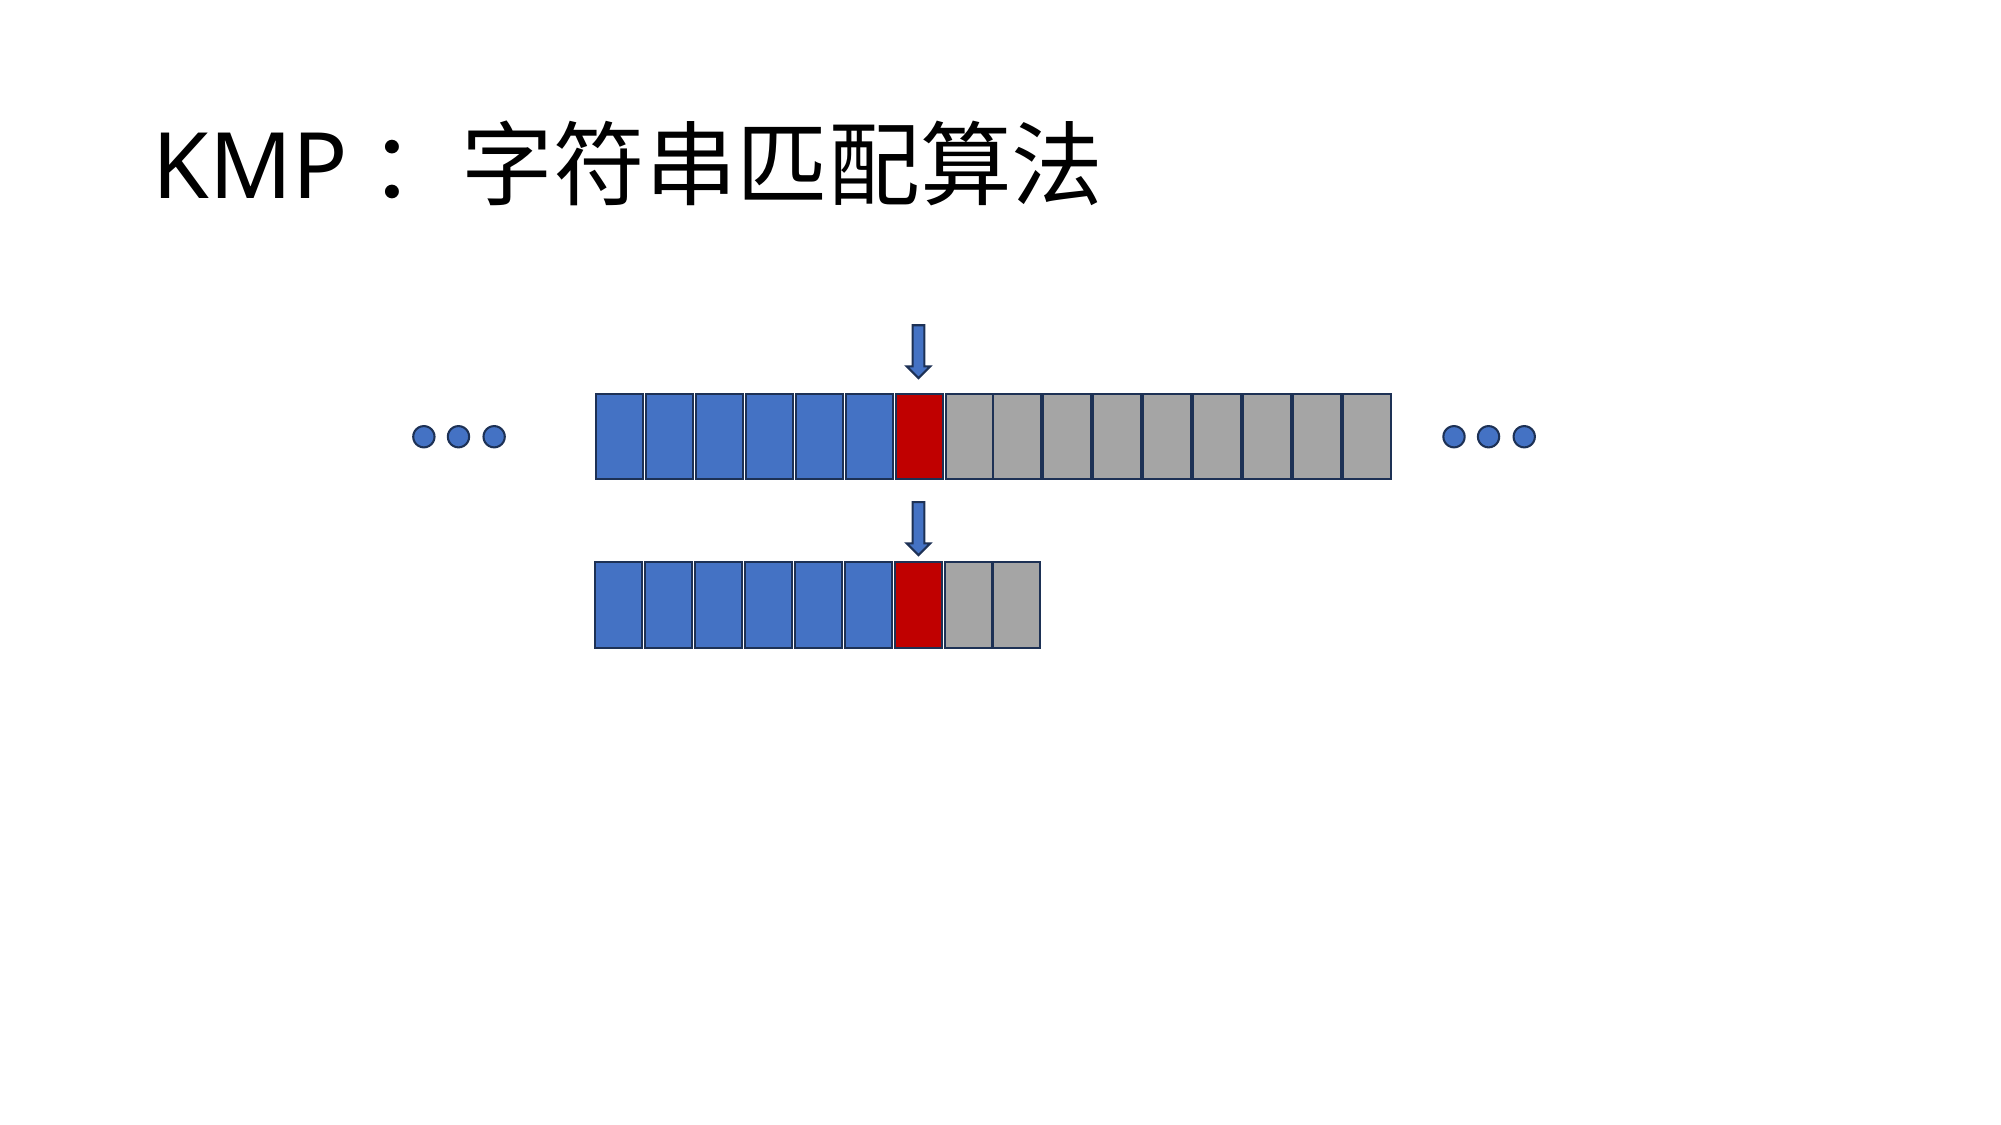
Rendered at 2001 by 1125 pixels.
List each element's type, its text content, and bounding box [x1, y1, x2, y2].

text_box [1092, 393, 1142, 480]
text_box [904, 501, 933, 557]
text_box [695, 393, 744, 480]
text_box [1443, 426, 1535, 448]
text_box [1042, 393, 1092, 480]
text_box [1192, 393, 1242, 480]
text_box [904, 324, 933, 380]
text_box [845, 393, 894, 480]
text_box [795, 393, 844, 480]
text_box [413, 426, 505, 448]
text_box [1342, 393, 1392, 480]
text_box [794, 561, 843, 649]
text_box [644, 561, 693, 649]
text_box [1142, 393, 1192, 480]
text_box [694, 561, 743, 649]
text_box [844, 561, 893, 649]
text_box [894, 561, 943, 649]
title KMP：字符串匹配算法 [137, 59, 1863, 278]
text_box [645, 393, 694, 480]
text_box [992, 393, 1042, 480]
text_box [895, 393, 944, 480]
text_box [1242, 393, 1292, 480]
text_box [1292, 393, 1342, 480]
text_box [745, 393, 794, 480]
text_box [945, 393, 992, 480]
text_box [595, 393, 644, 480]
text_box [991, 561, 1041, 649]
text_box [744, 561, 793, 649]
text_box [944, 561, 991, 649]
text_box [594, 561, 643, 649]
